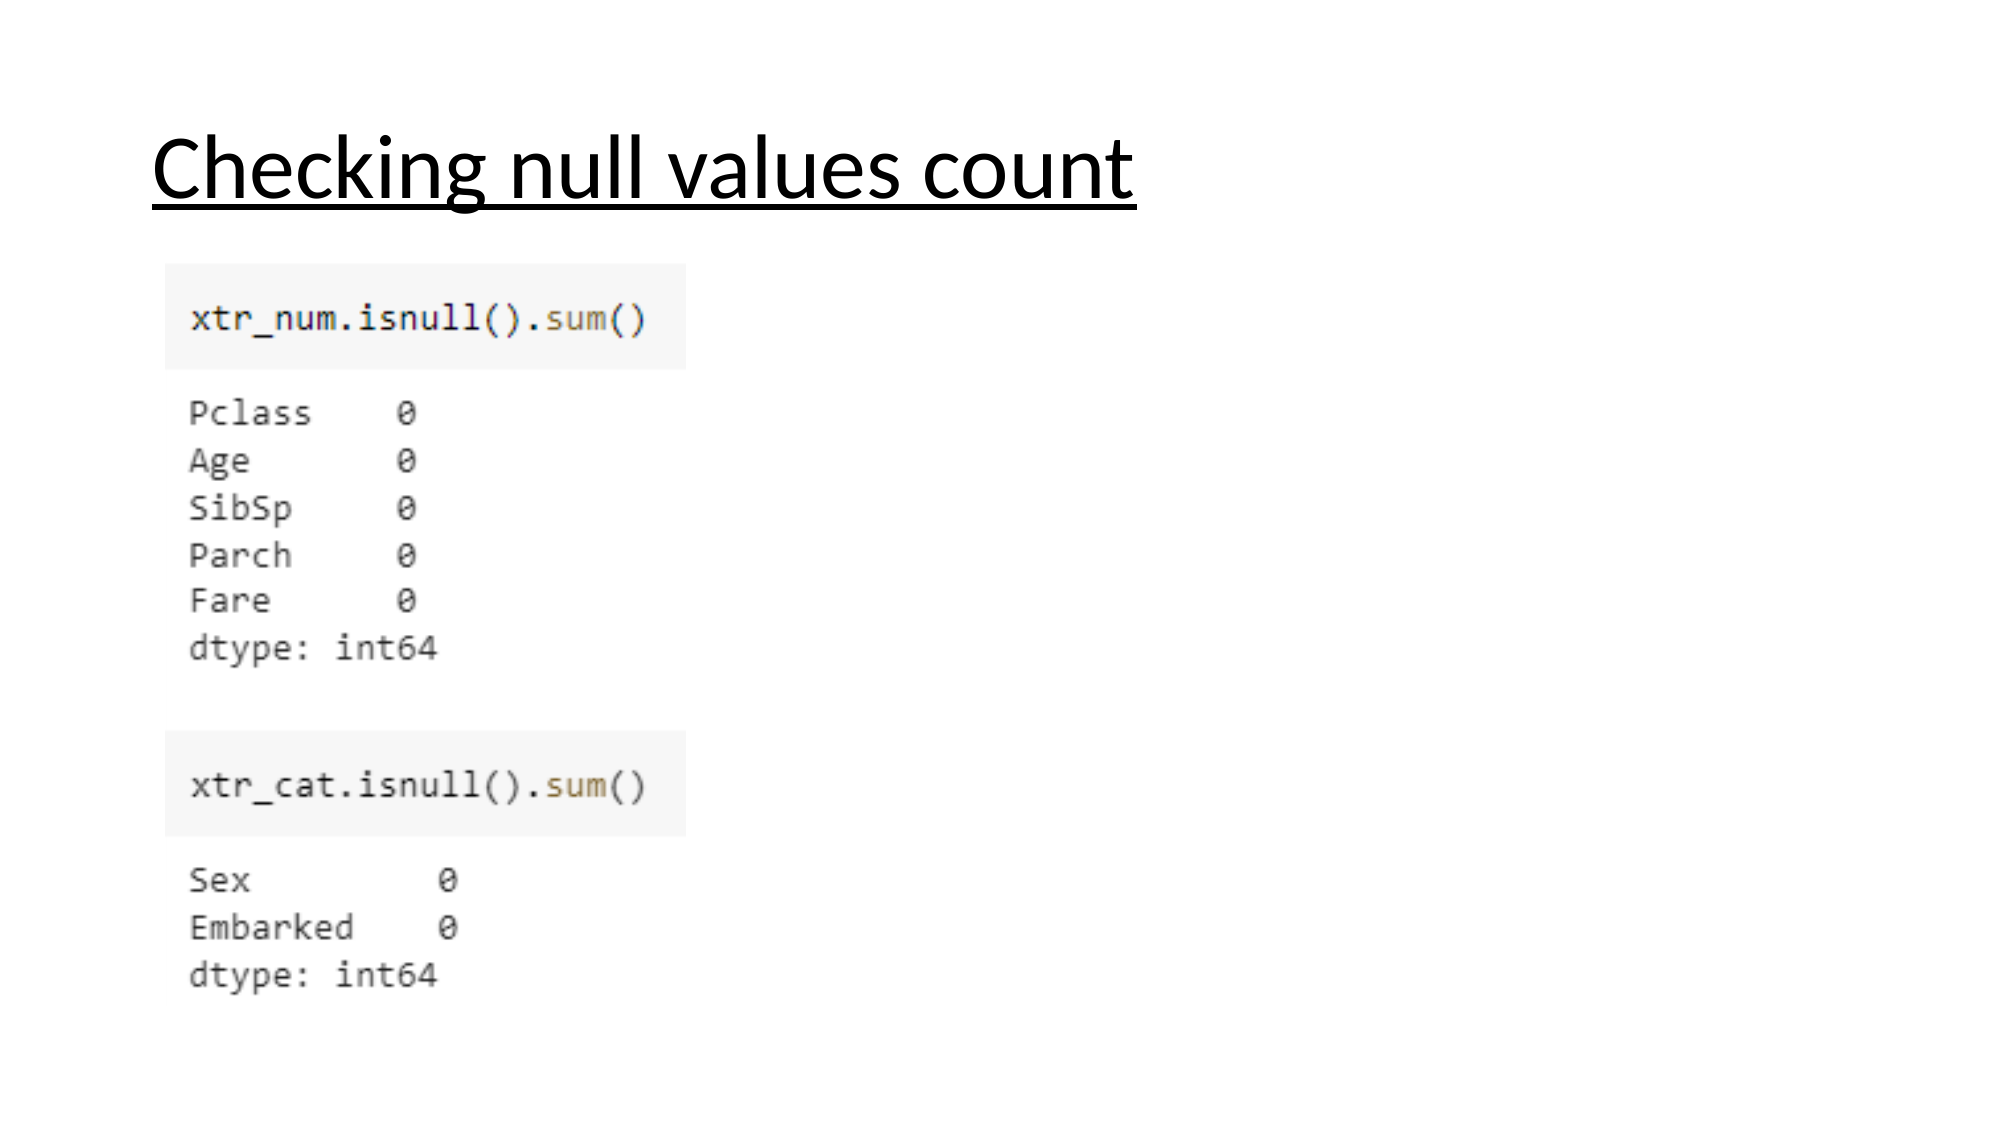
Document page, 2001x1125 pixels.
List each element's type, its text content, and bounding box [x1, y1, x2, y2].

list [165, 262, 686, 1006]
title Checking null values count [137, 59, 1863, 278]
